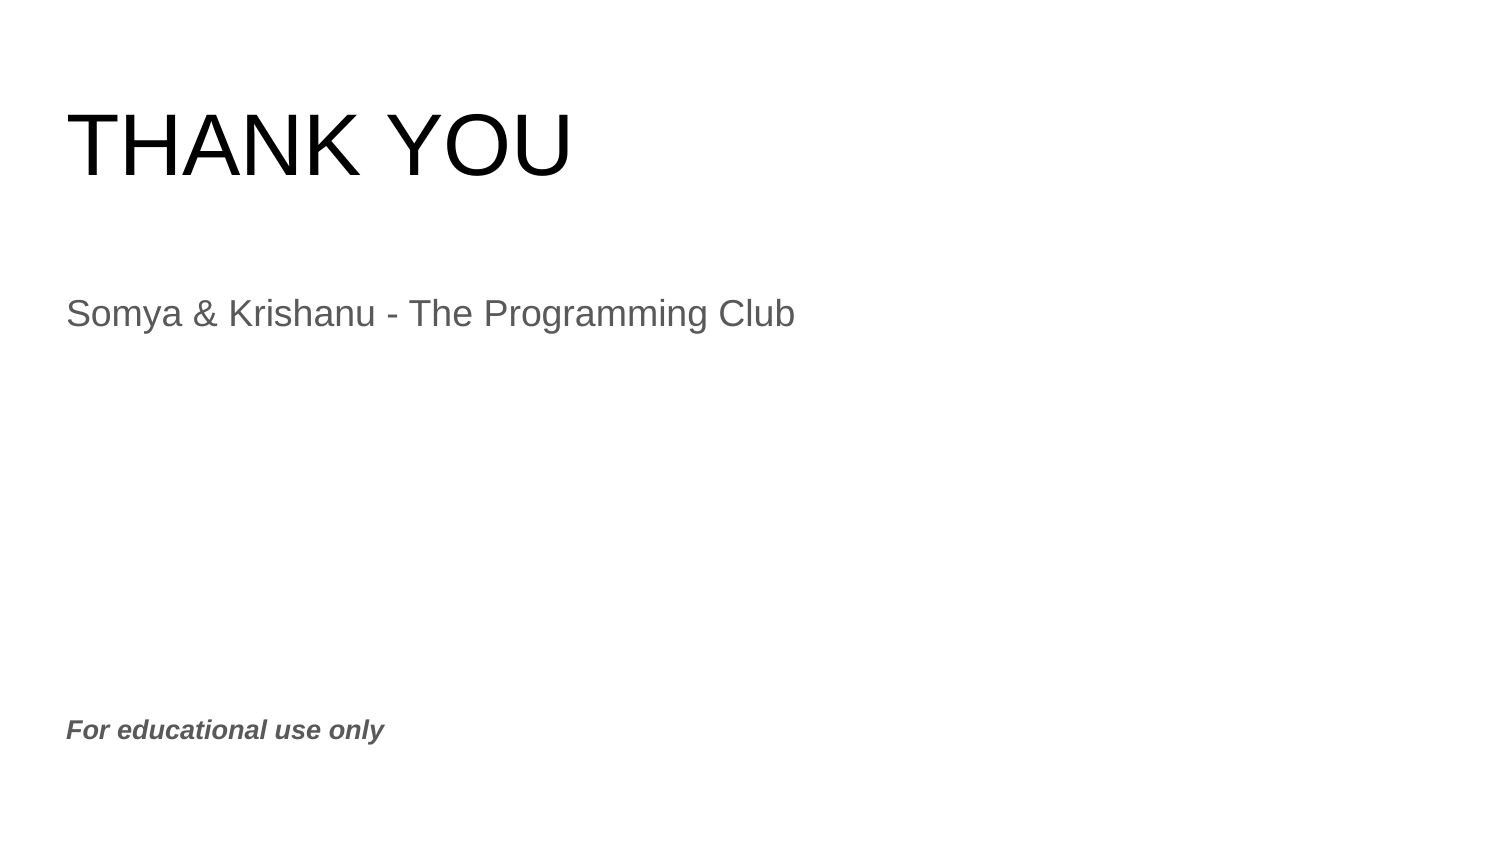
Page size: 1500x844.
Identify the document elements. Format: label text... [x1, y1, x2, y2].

list Somya & Krishanu - The Programming Club For educational use only [51, 189, 1449, 750]
title THANK YOU [51, 72, 1449, 167]
